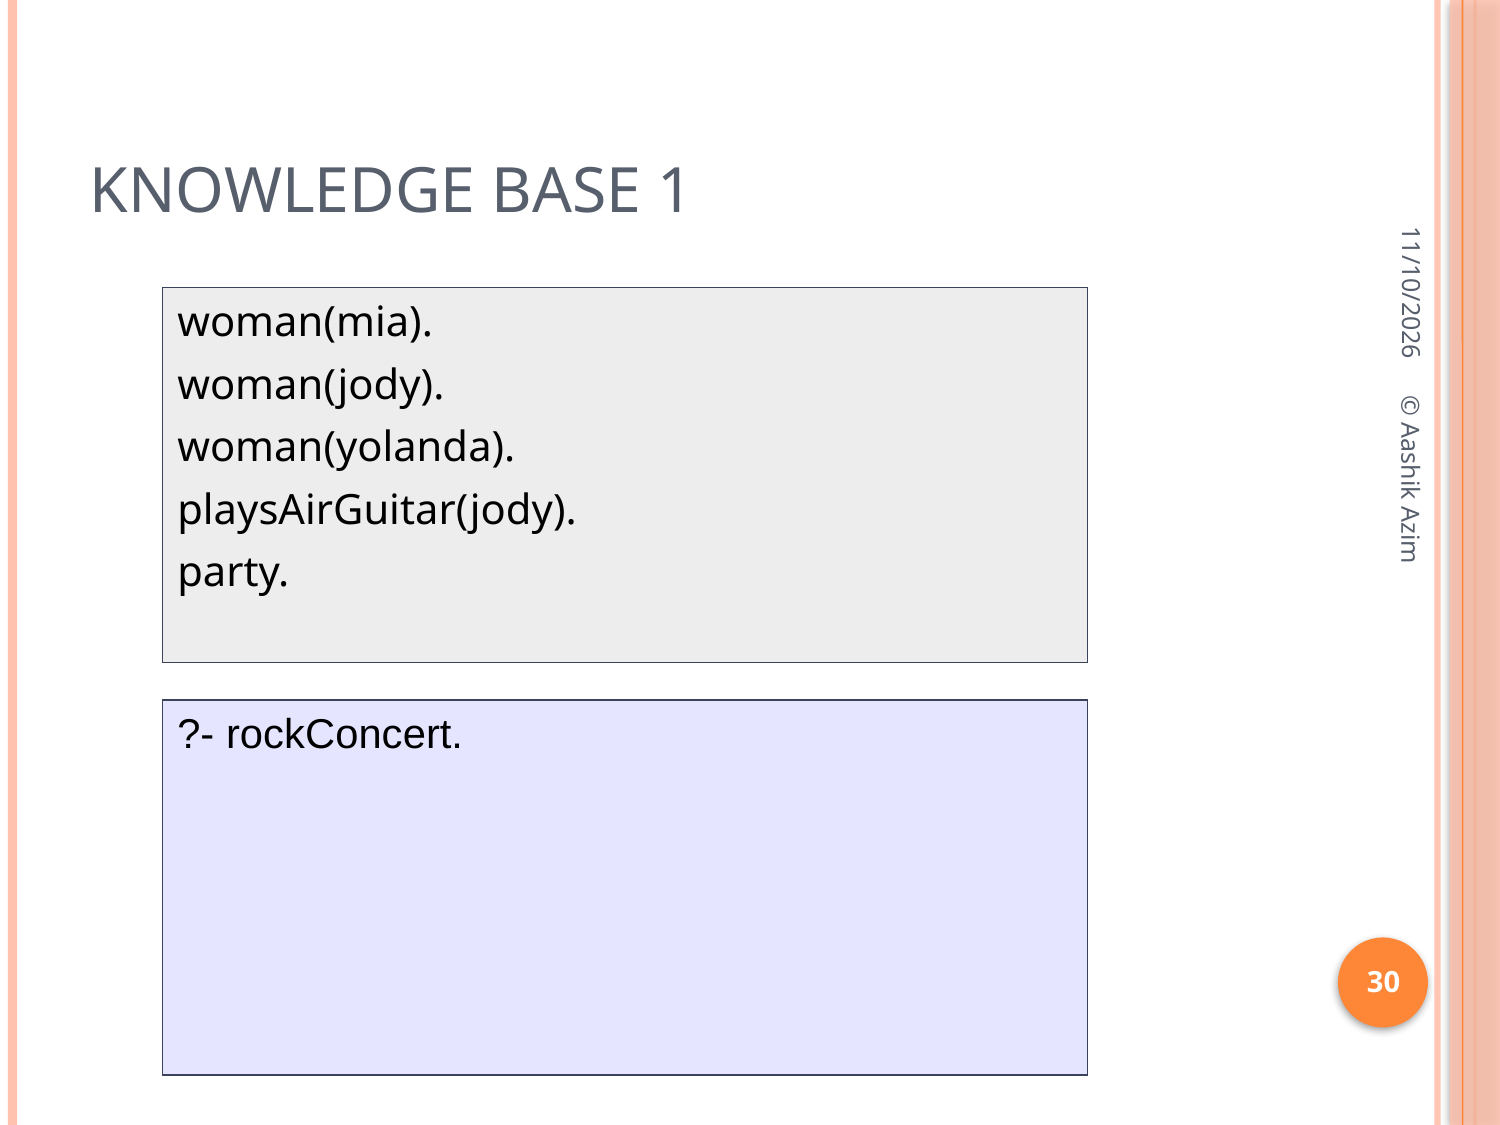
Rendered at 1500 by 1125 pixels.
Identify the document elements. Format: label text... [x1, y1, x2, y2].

footer © Aashik Azim [1379, 380, 1440, 906]
title Knowledge Base 1 [75, 45, 1300, 233]
slide_number 30 [1333, 940, 1434, 1027]
list woman(mia). woman(jody). woman(yolanda). playsAirGuitar(jody). party. [162, 287, 1088, 663]
text_box ?- rockConcert. [162, 699, 1088, 1075]
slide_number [1378, 43, 1442, 374]
